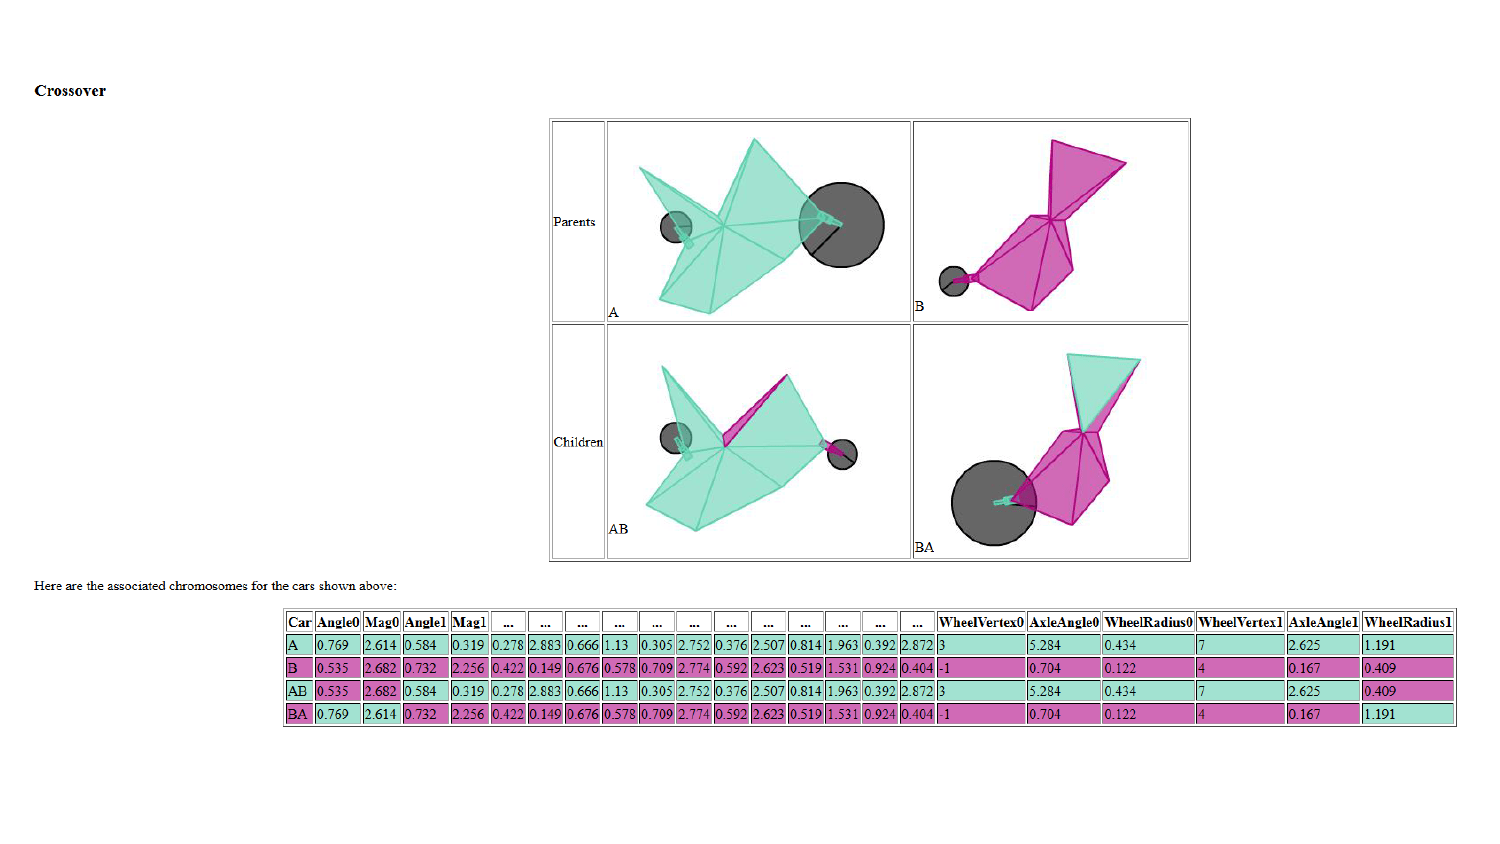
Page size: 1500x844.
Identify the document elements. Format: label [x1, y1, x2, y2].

picture [33, 76, 1468, 731]
